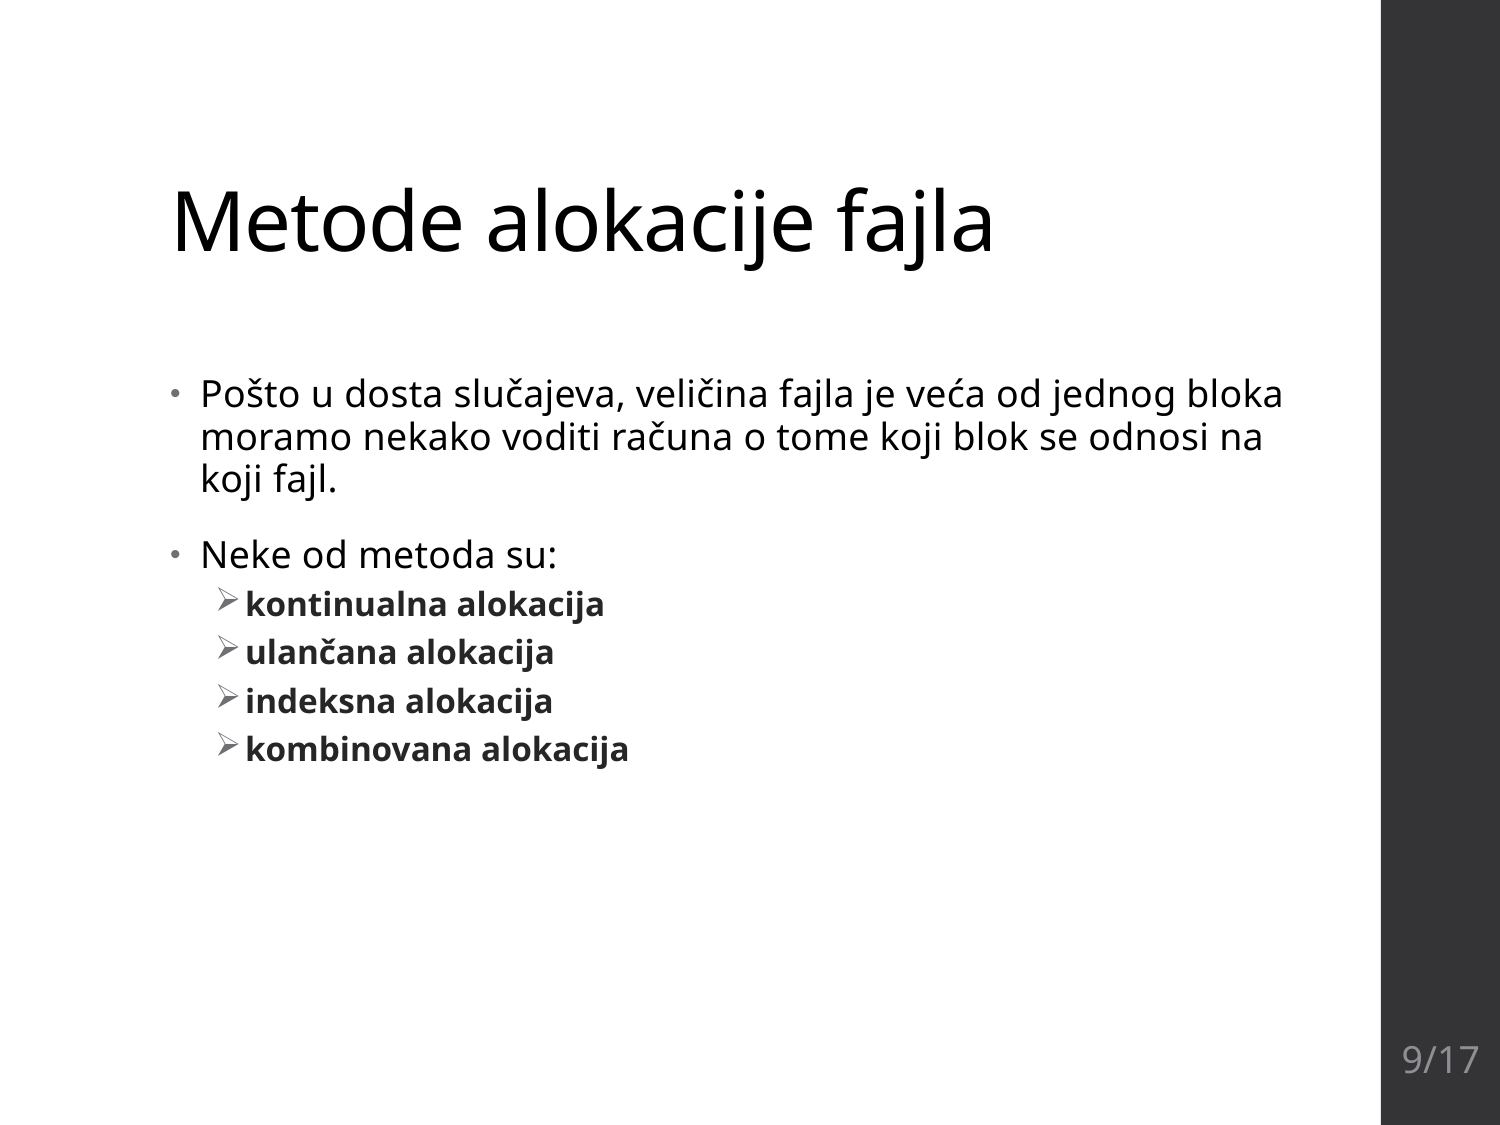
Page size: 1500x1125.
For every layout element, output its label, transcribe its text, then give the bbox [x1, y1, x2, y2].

title Metode alokacije fajla [155, 60, 1348, 278]
list Pošto u dosta slučajeva, veličina fajla je veća od jednog bloka moramo nekako voditi računa o tome koji blok se odnosi na koji fajl. Neke od metoda su: kontinualna alokacija ulančana alokacija indeksna alokacija kombinovana alokacija [155, 365, 1314, 950]
slide_number 9/17 [1384, 1012, 1498, 1110]
